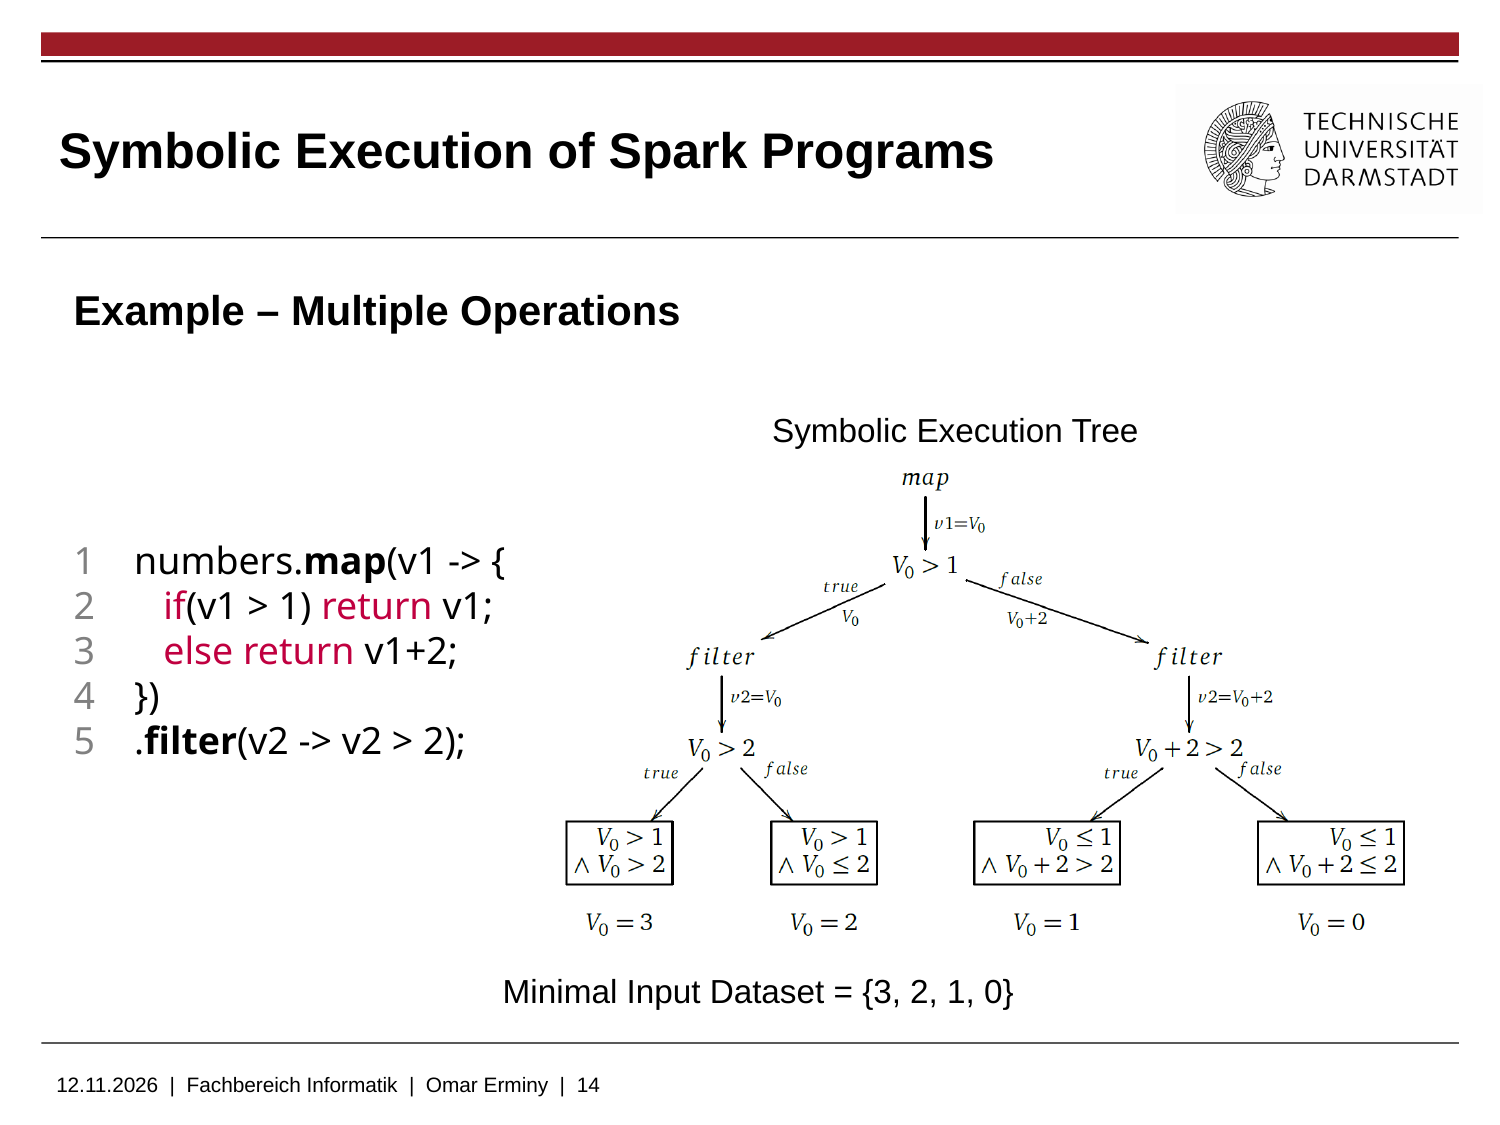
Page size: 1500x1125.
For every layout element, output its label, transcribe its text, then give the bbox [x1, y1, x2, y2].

title Symbolic Execution of Spark Programs [58, 79, 1149, 218]
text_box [489, 389, 1422, 953]
text_box 1 numbers.map(v1 -> { 2 if(v1 > 1) return v1; 3 else return v1+2; 4 }) 5 .filter(v2 -> v2 > 2); [58, 529, 484, 769]
text_box Example – Multiple Operations [58, 261, 1459, 350]
picture [1175, 84, 1483, 214]
text_box Minimal Input Dataset = {3, 2, 1, 0} [58, 950, 1459, 1018]
